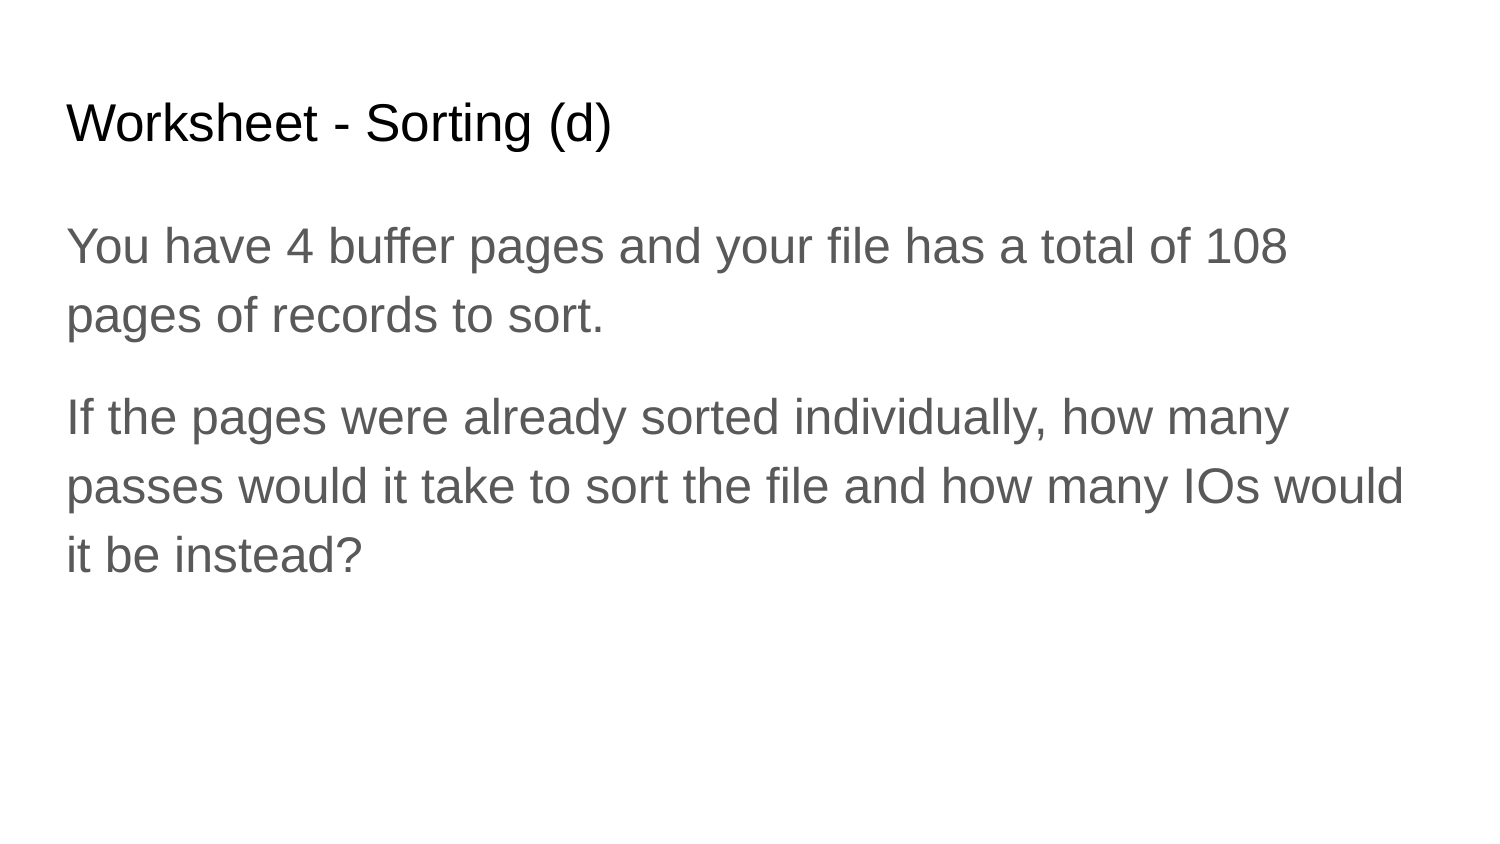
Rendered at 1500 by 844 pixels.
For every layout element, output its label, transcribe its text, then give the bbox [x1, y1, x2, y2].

list You have 4 buffer pages and your file has a total of 108 pages of records to sort. If the pages were already sorted individually, how many passes would it take to sort the file and how many IOs would it be instead? [51, 189, 1434, 791]
title Worksheet - Sorting (d) [51, 72, 1449, 167]
